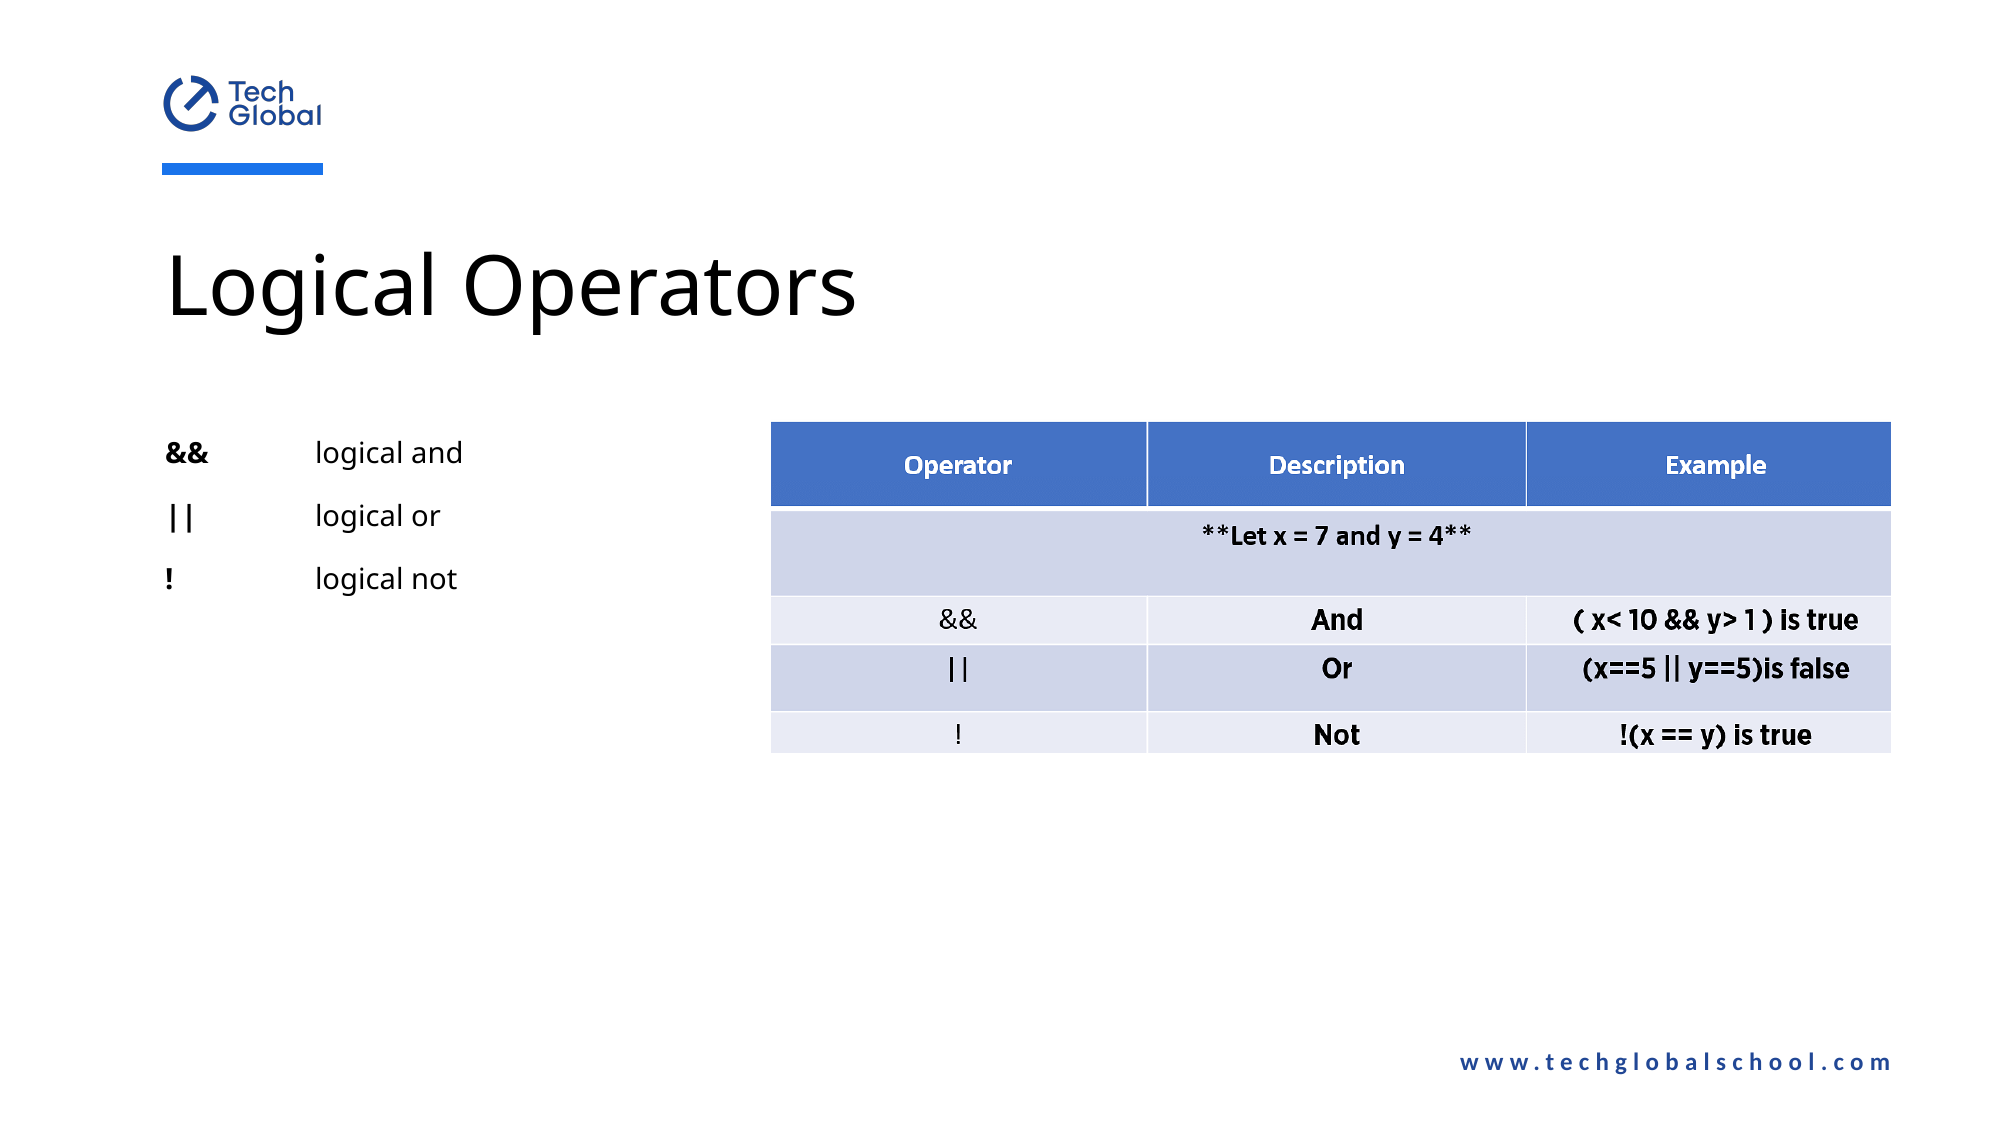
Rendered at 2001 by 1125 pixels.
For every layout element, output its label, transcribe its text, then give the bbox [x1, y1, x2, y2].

picture [770, 419, 1891, 753]
slide_number www.techglobalschool.com [1444, 1020, 1915, 1101]
picture [149, 66, 334, 141]
title Logical Operators [150, 224, 1891, 419]
list && logical and || logical or ! logical not [150, 419, 1891, 975]
